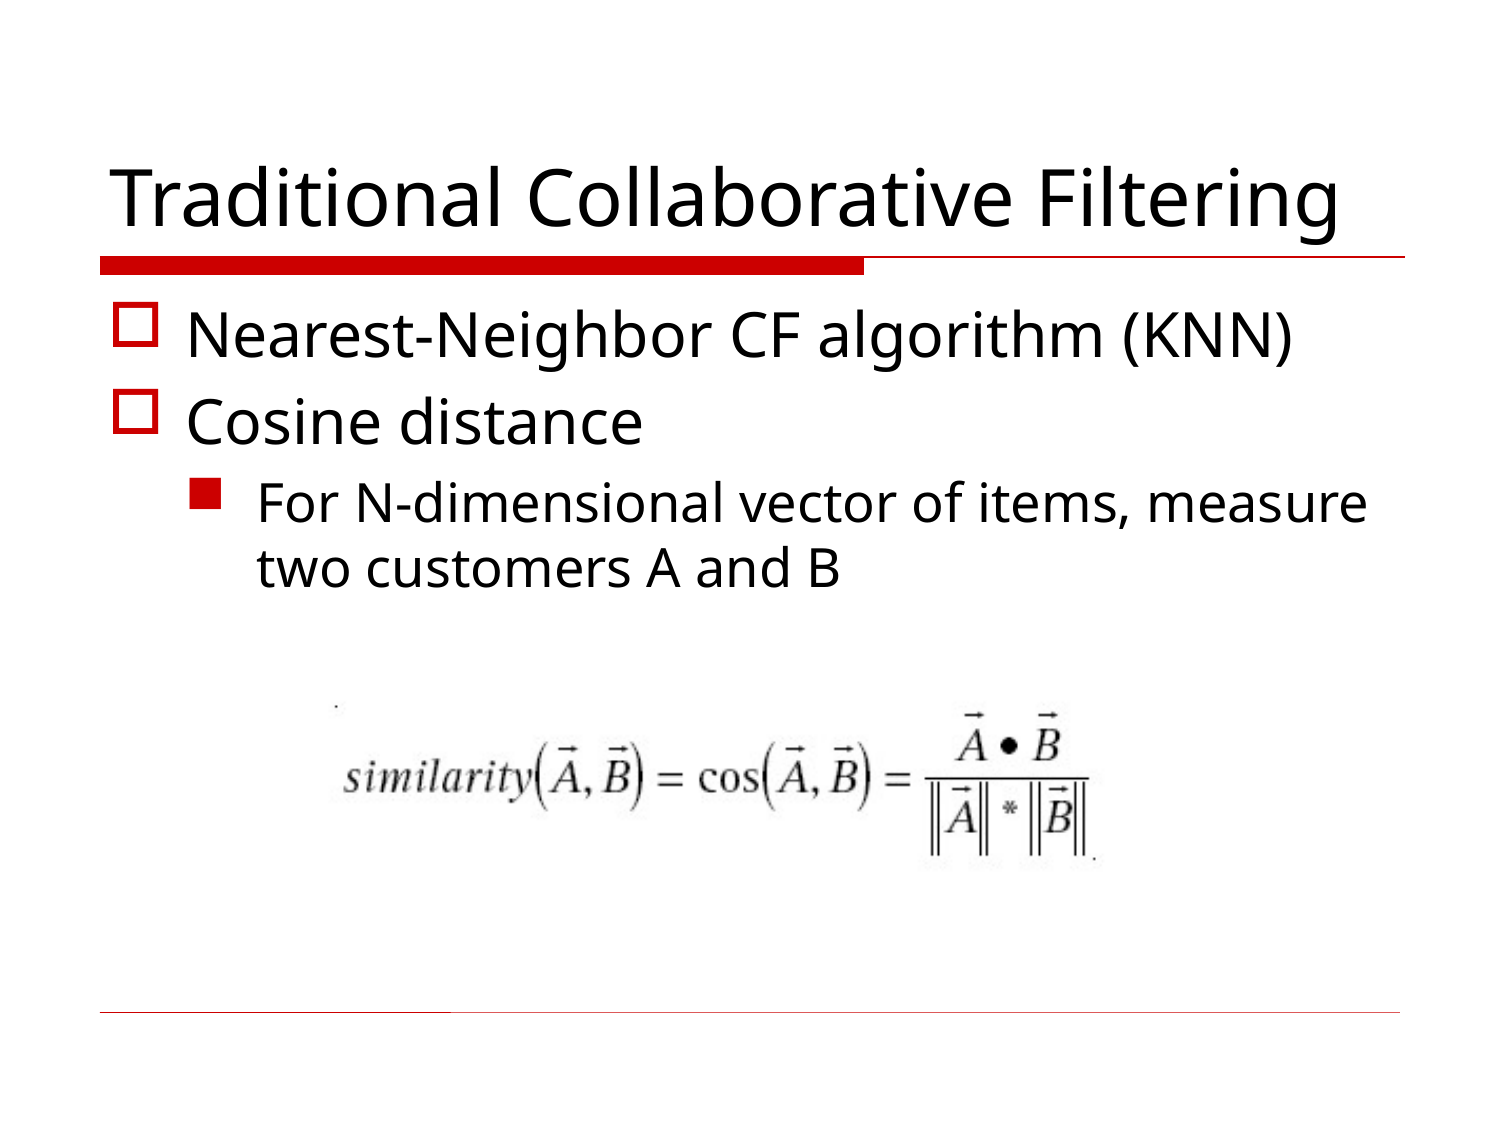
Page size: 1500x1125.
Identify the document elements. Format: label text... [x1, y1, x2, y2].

list Nearest-Neighbor CF algorithm (KNN) Cosine distance For N-dimensional vector of items, measure two customers A and B [92, 287, 1406, 988]
title Traditional Collaborative Filtering [94, 50, 1407, 250]
picture [262, 668, 1138, 888]
